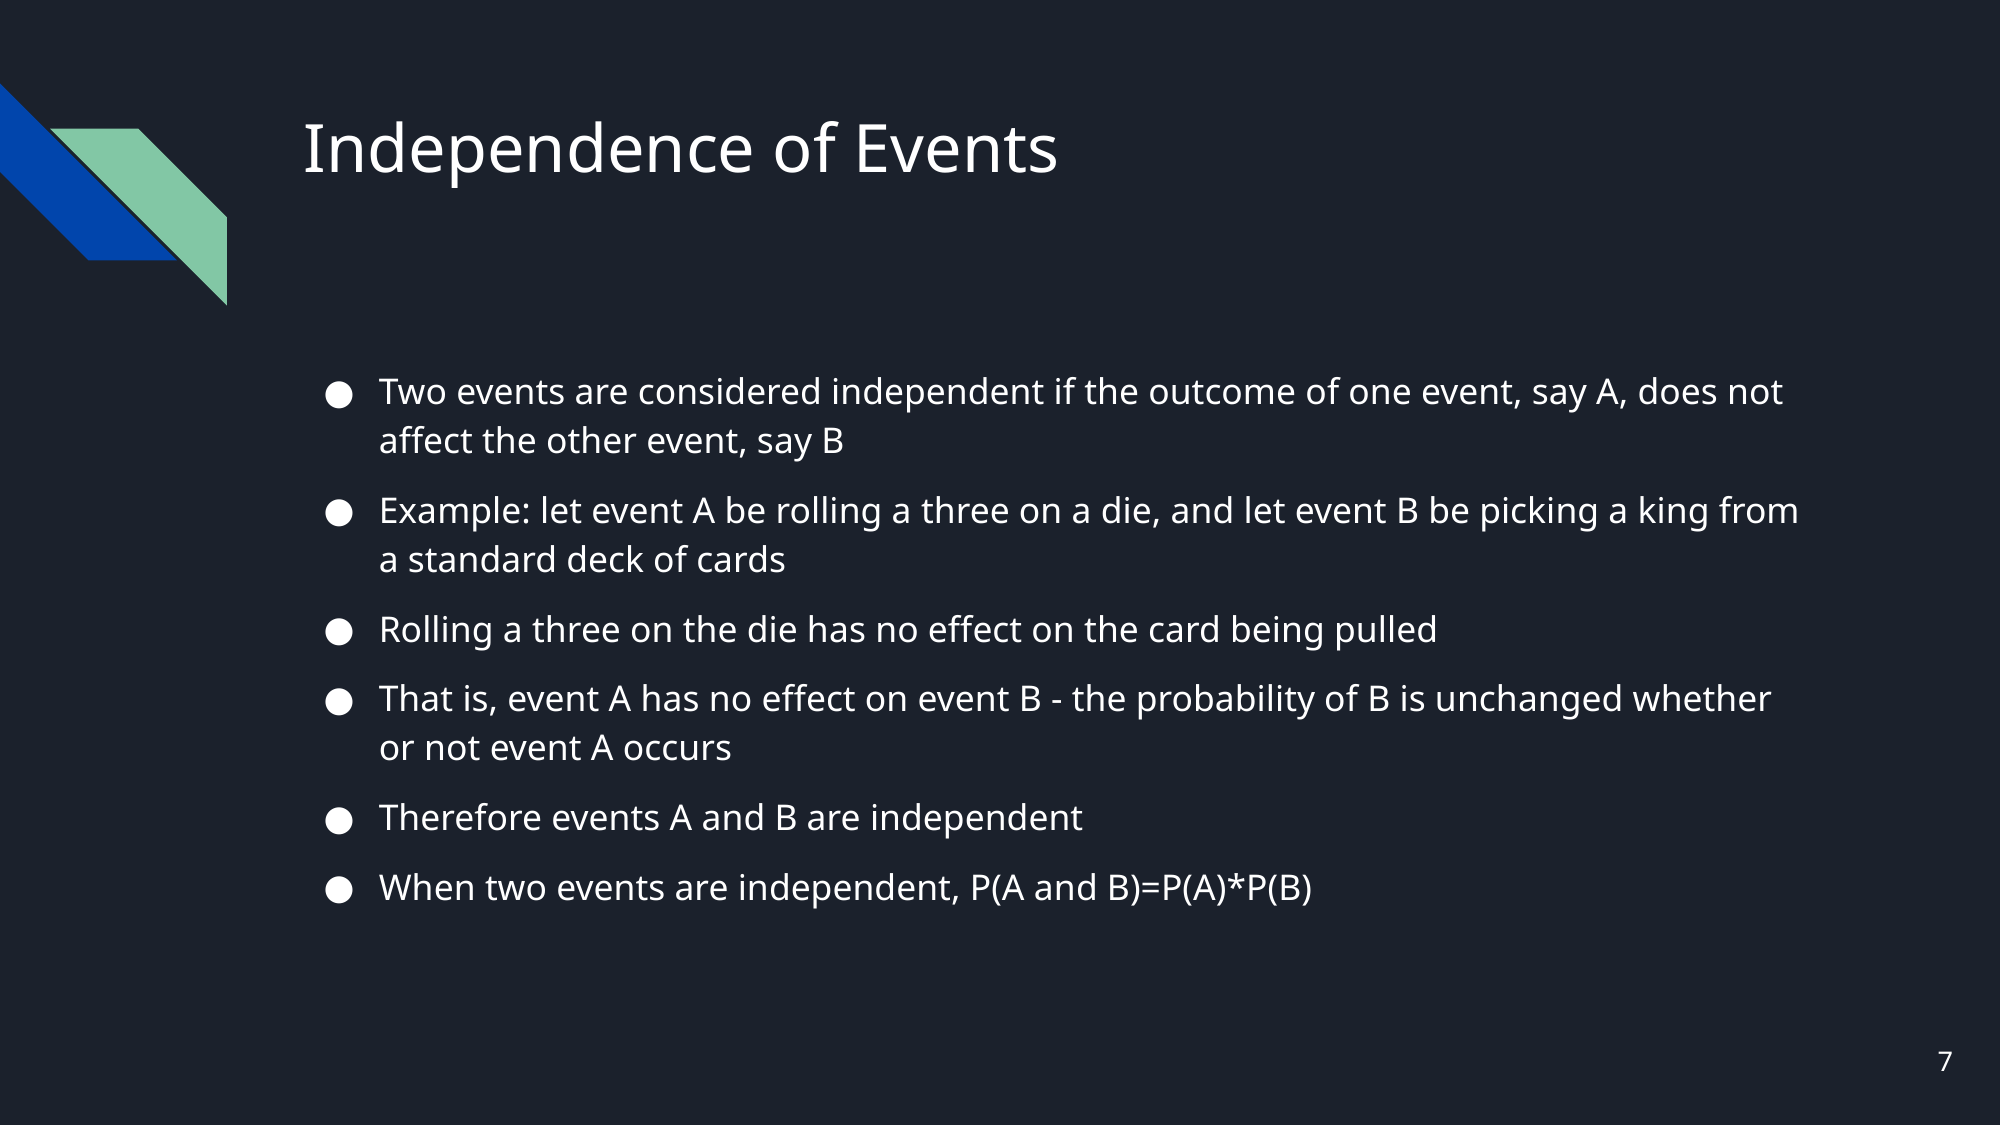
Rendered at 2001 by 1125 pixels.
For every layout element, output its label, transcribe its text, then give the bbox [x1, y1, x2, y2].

slide_number ‹#› [1853, 1019, 1974, 1106]
list Two events are considered independent if the outcome of one event, say A, does not affect the other event, say B Example: let event A be rolling a three on a die, and let event B be picking a king from a standard deck of cards Rolling a three on the die has no effect on the card being pulled That is, event A has no effect on event B - the probability of B is unchanged whether or not event A occurs Therefore events A and B are independent When two events are independent, P(A and B)=P(A)*P(B) [283, 342, 1824, 980]
title Independence of Events [283, 86, 1824, 287]
